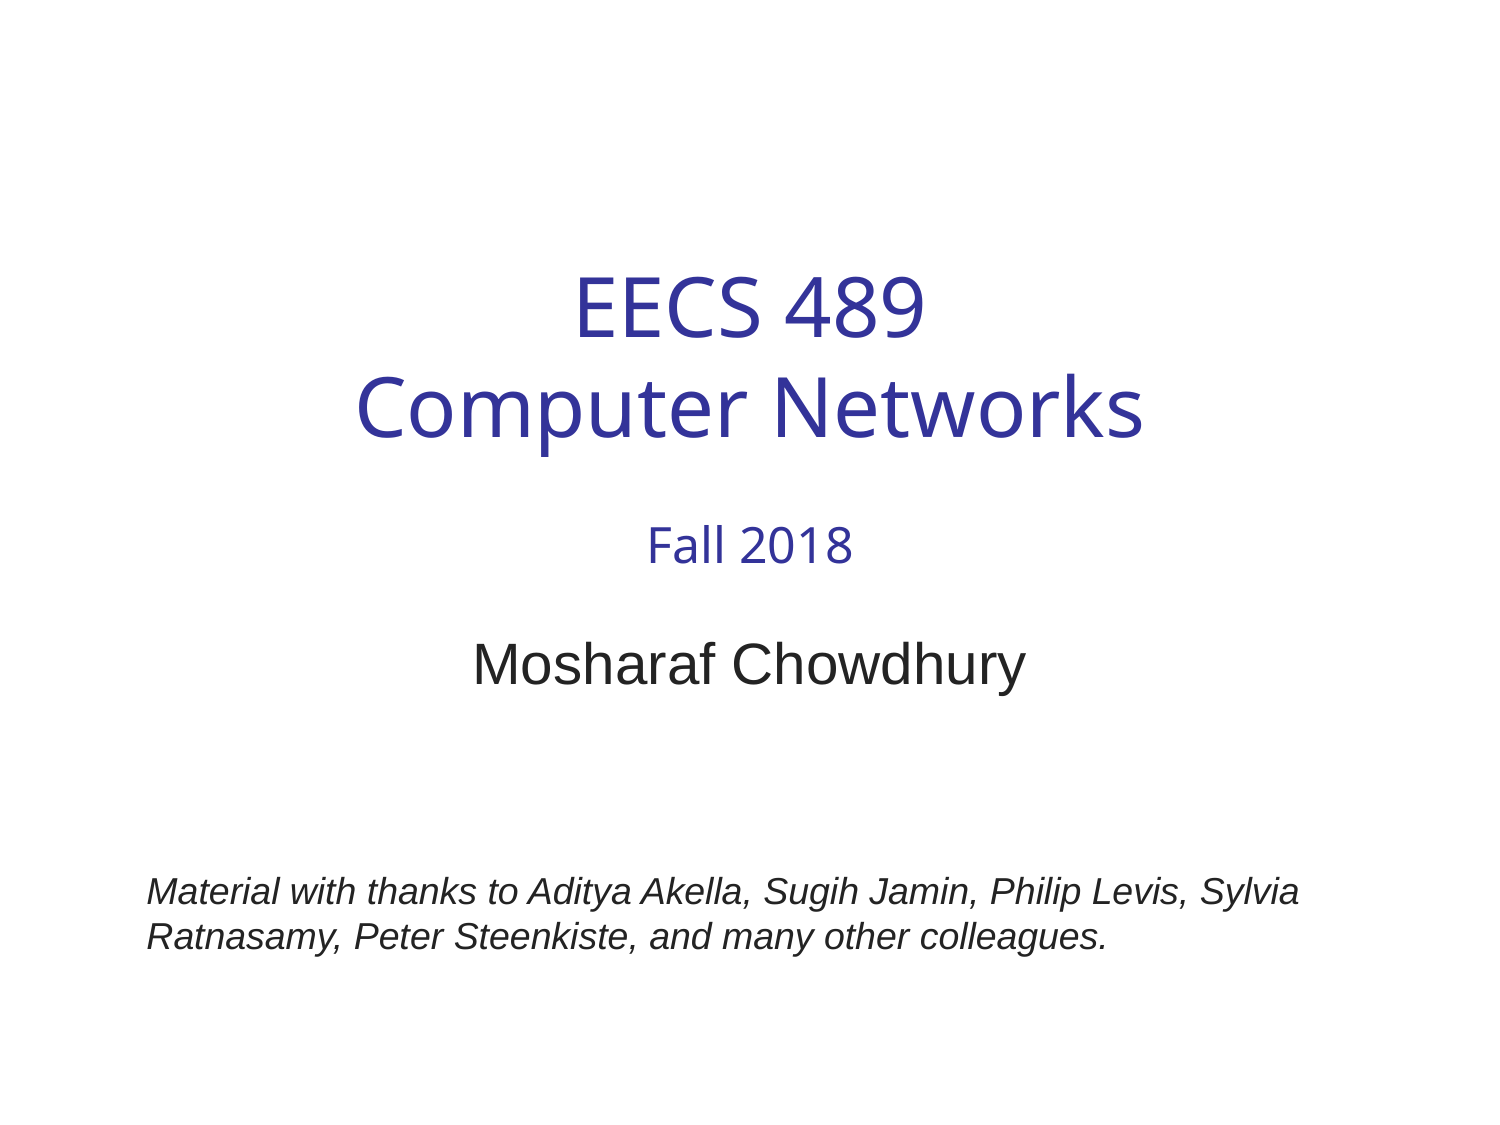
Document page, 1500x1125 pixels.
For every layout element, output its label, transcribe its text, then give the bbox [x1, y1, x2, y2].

title EECS 489 Computer Networks Fall 2018 [271, 206, 1229, 582]
subtitle Mosharaf Chowdhury Material with thanks to Aditya Akella, Sugih Jamin, Philip Levis, Sylvia Ratnasamy, Peter Steenkiste, and many other colleagues. [131, 618, 1369, 919]
